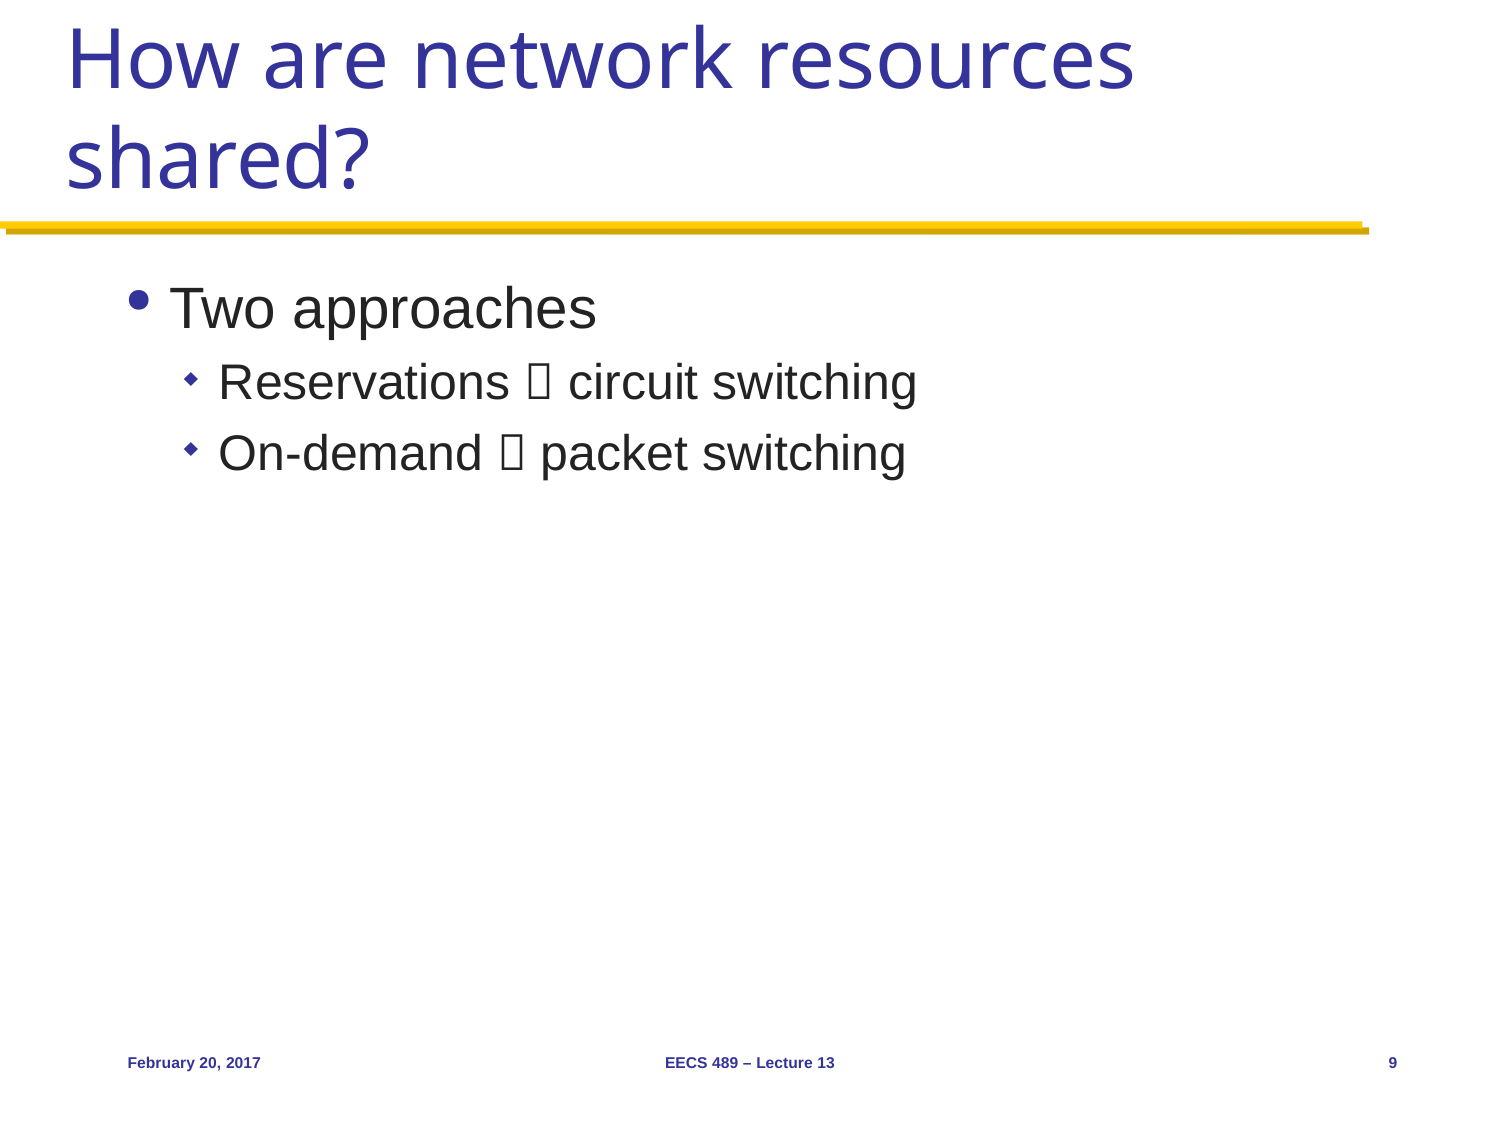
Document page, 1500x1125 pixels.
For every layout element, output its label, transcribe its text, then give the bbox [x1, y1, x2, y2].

footer EECS 489 – Lecture 13 [512, 1024, 988, 1101]
title How are network resources shared? [49, 24, 1451, 213]
slide_number 9 [1312, 1024, 1413, 1101]
list Two approaches Reservations  circuit switching On-demand  packet switching [112, 262, 1413, 988]
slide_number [112, 1024, 426, 1101]
